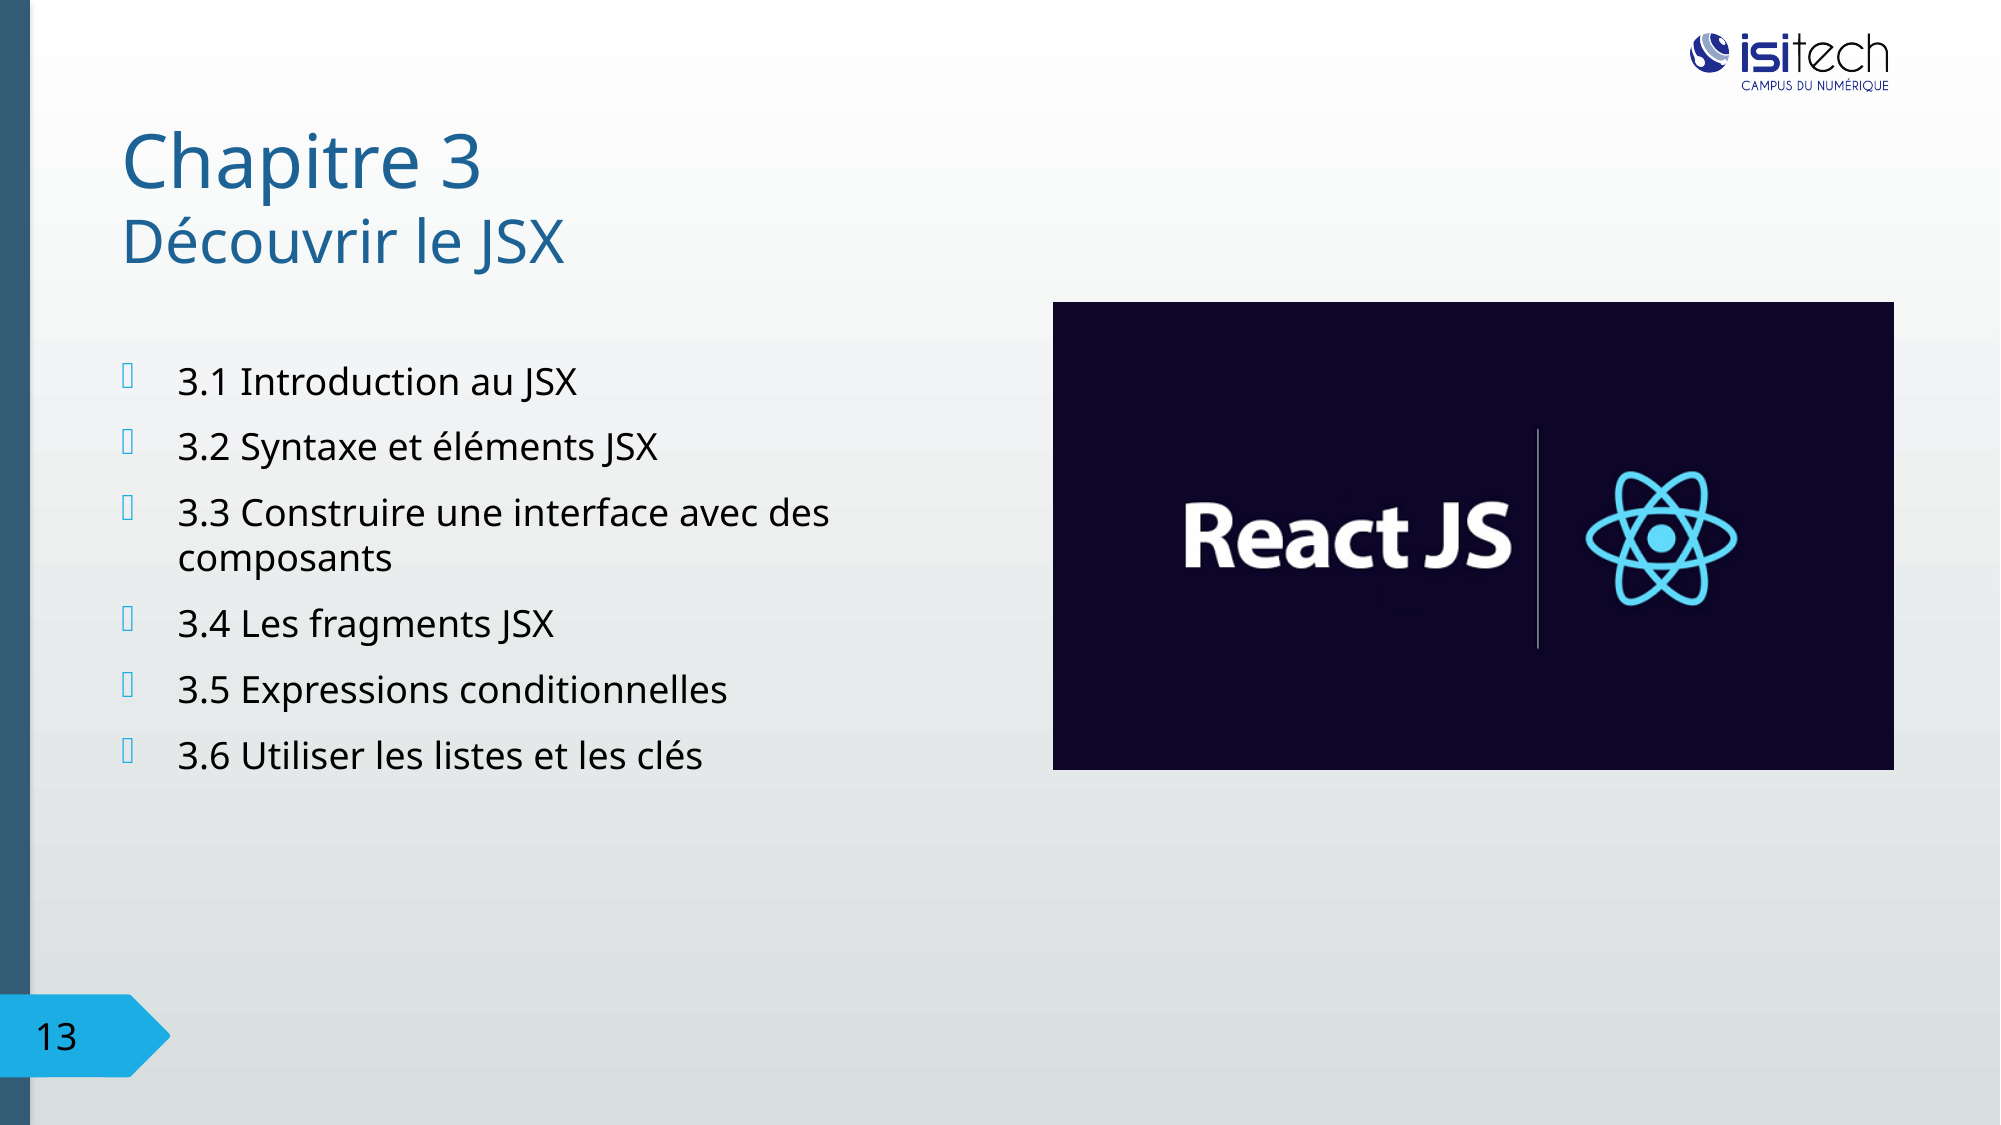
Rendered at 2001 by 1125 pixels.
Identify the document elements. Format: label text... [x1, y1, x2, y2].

slide_number 13 [19, 1006, 148, 1067]
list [1052, 302, 1894, 770]
picture [1690, 33, 1889, 94]
list 3.1 Introduction au JSX 3.2 Syntaxe et éléments JSX 3.3 Construire une interface avec des composants 3.4 Les fragments JSX 3.5 Expressions conditionnelles 3.6 Utiliser les listes et les clés [106, 350, 947, 967]
title Chapitre 3 Découvrir le JSX [106, 105, 1419, 313]
